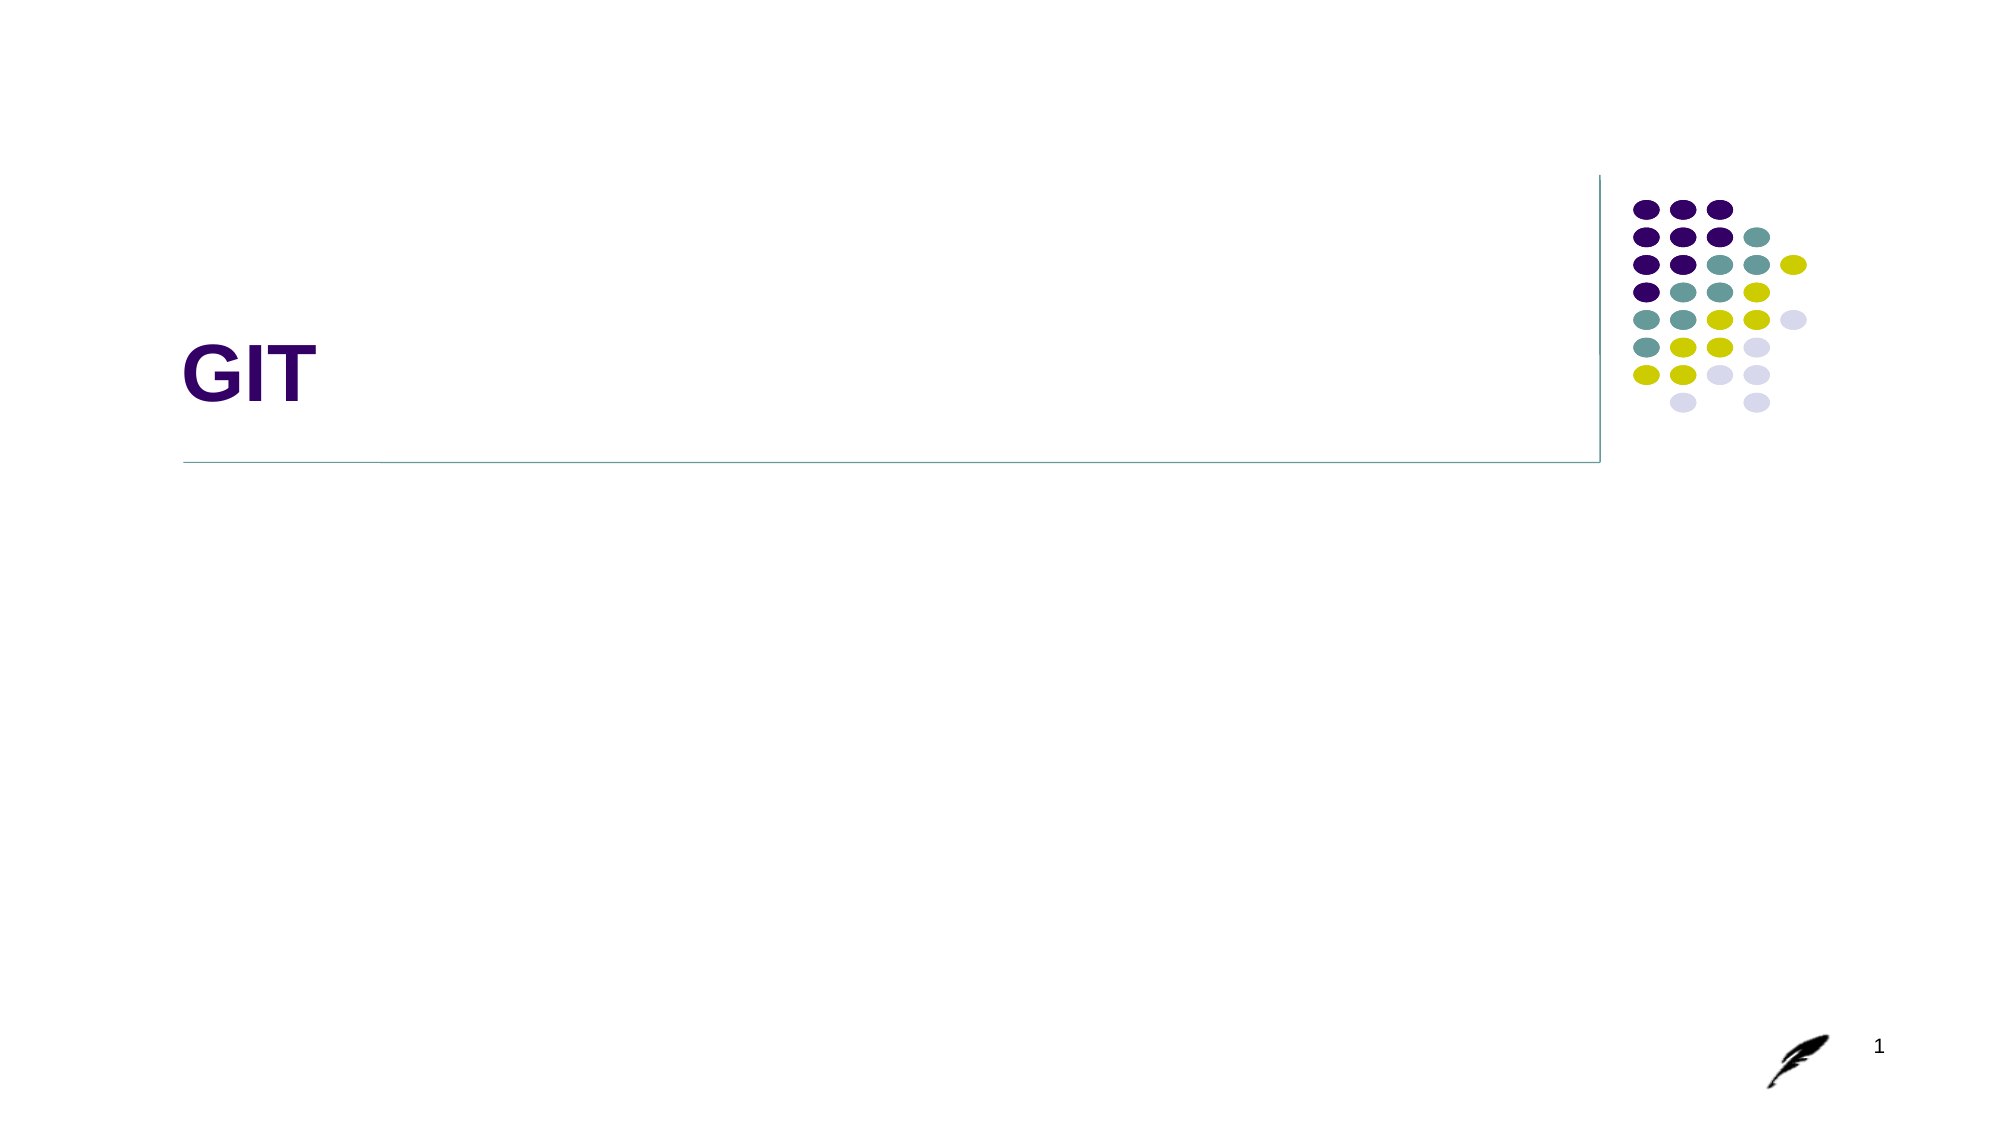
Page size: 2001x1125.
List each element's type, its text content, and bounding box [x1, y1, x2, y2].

title GIT [166, 75, 1565, 425]
slide_number 1 [1433, 1025, 1900, 1100]
